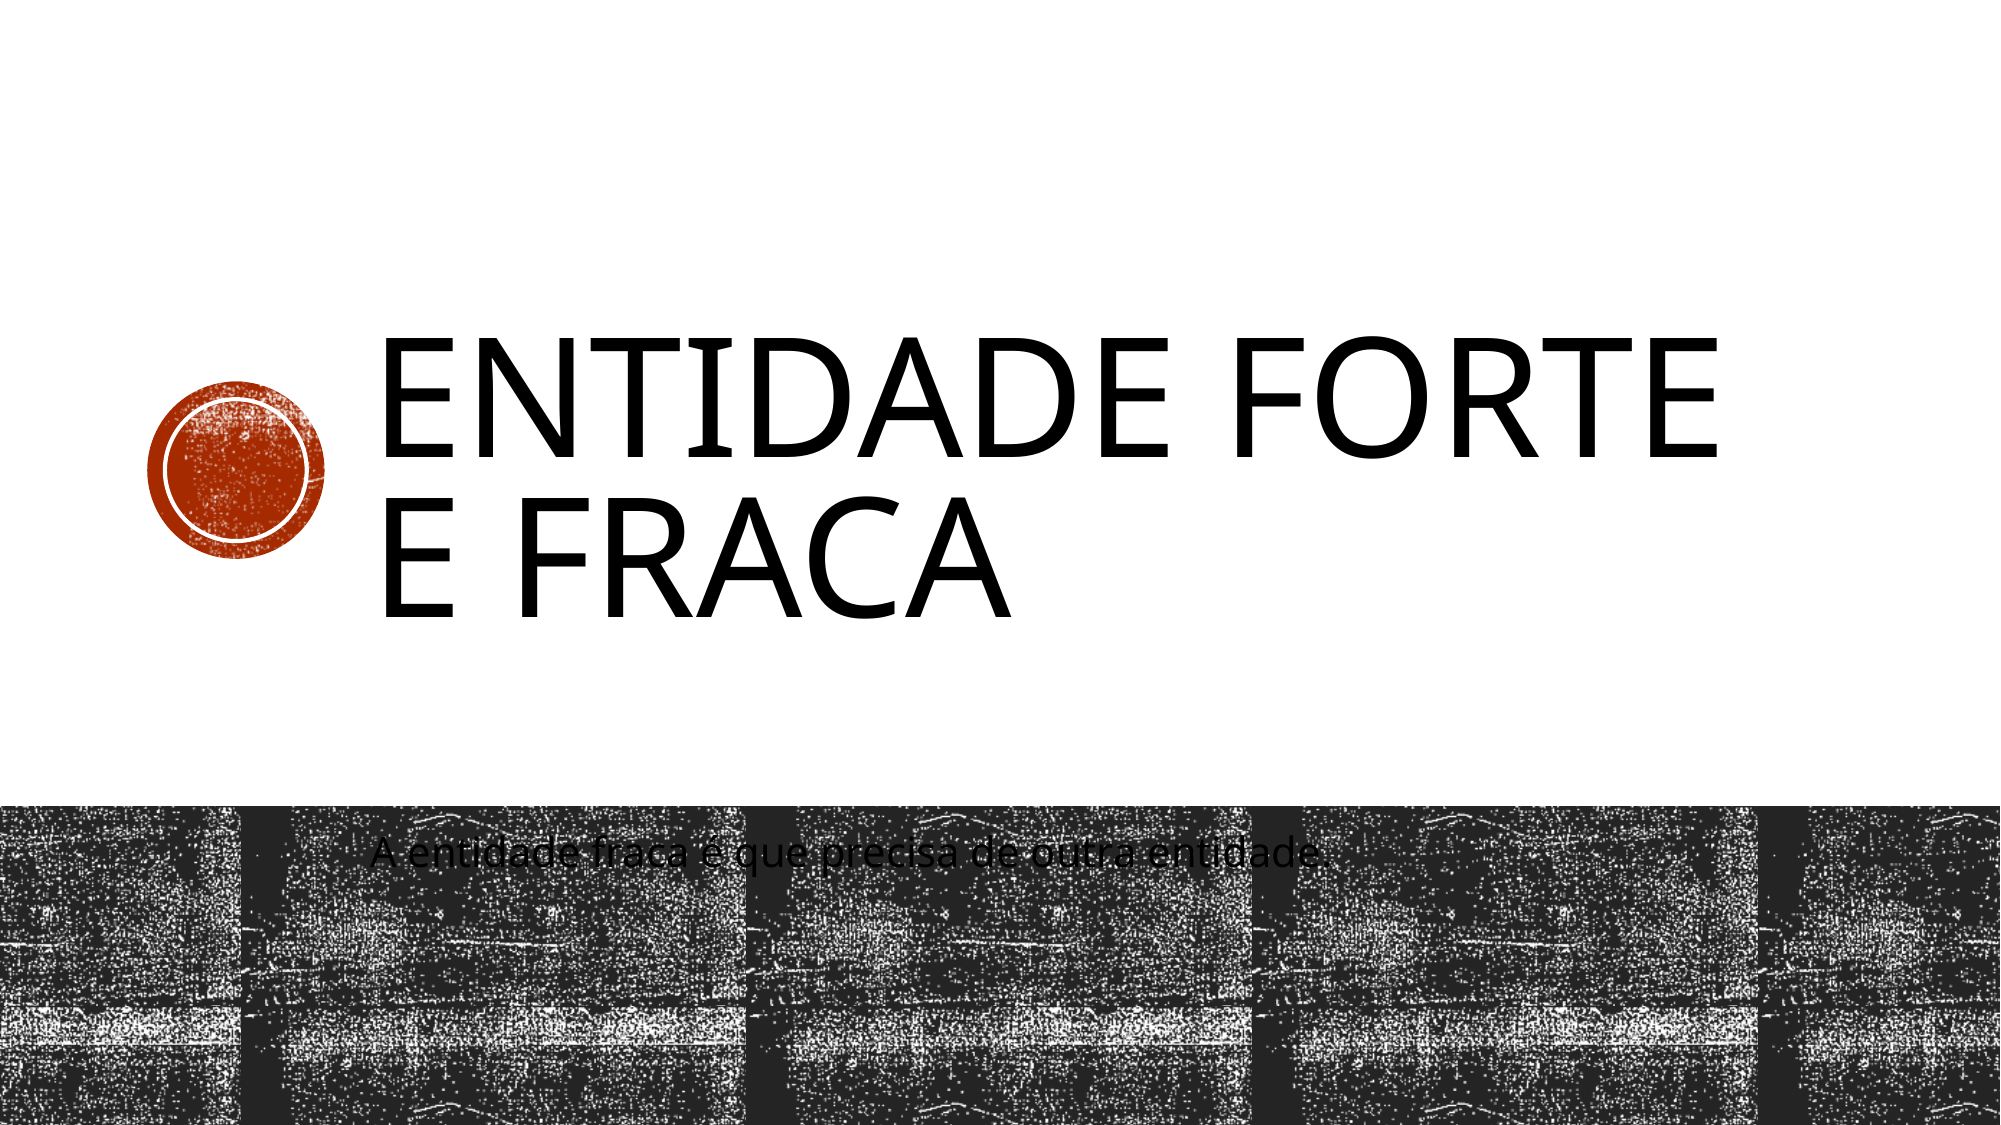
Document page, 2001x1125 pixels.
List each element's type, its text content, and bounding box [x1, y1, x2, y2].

title Entidade forte e fraca [355, 201, 1878, 779]
list A entidade fraca é que precisa de outra entidade. [355, 823, 1841, 999]
